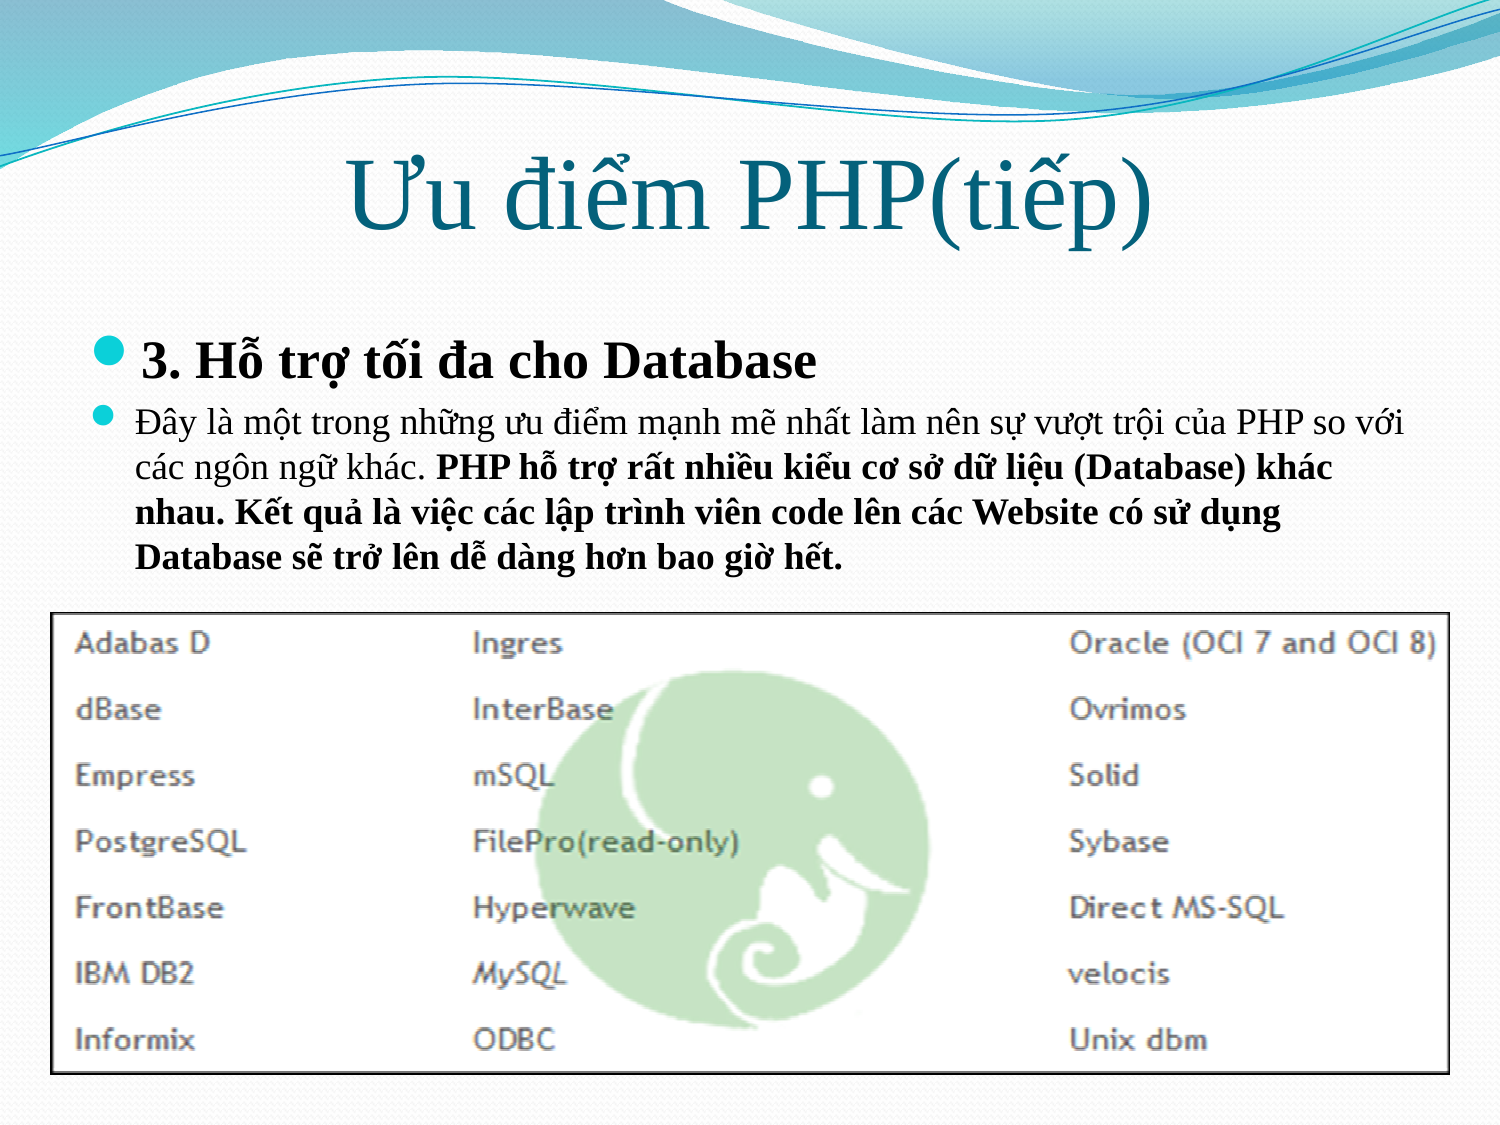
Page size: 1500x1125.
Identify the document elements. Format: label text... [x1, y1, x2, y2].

title Ưu điểm PHP(tiếp) [75, 62, 1425, 250]
picture [49, 612, 1451, 1076]
list 3. Hỗ trợ tối đa cho Database Đây là một trong những ưu điểm mạnh mẽ nhất làm nên sự vượt trội của PHP so với các ngôn ngữ khác. PHP hỗ trợ rất nhiều kiểu cơ sở dữ liệu (Database) khác nhau. Kết quả là việc các lập trình viên code lên các Website có sử dụng Database sẽ trở lên dễ dàng hơn bao giờ hết. [75, 317, 1425, 611]
